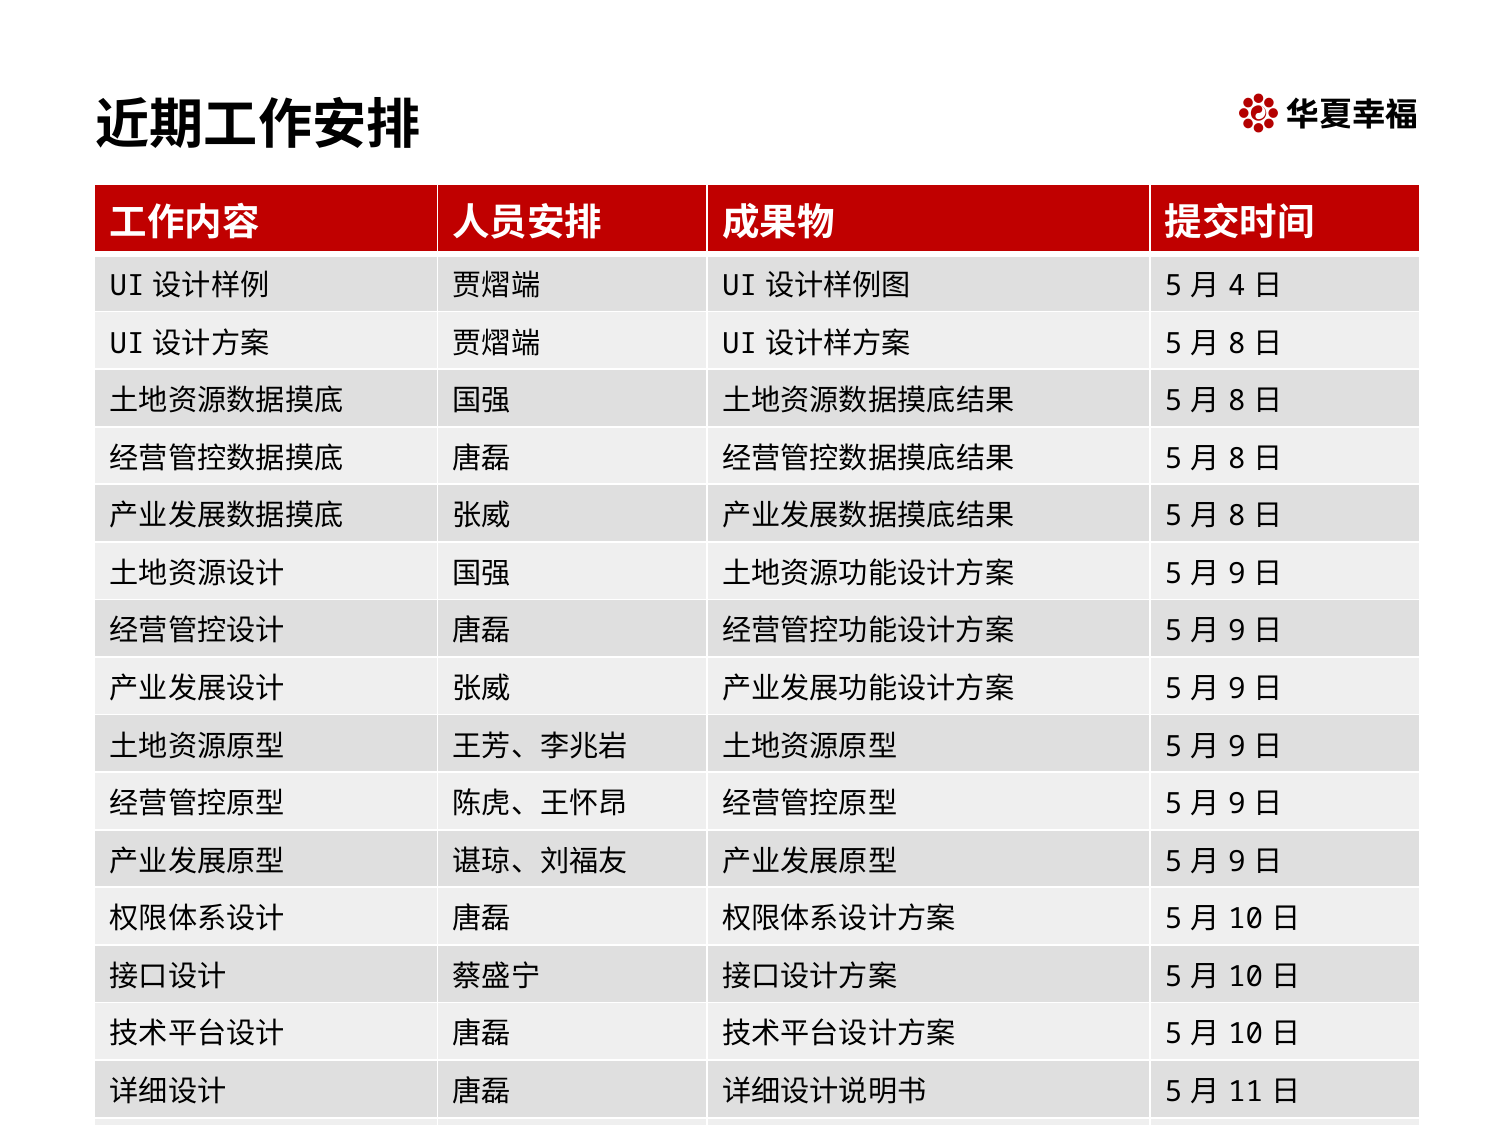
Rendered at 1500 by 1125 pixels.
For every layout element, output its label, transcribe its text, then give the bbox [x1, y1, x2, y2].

table_cell UI设计样方案 [708, 312, 1149, 368]
table_cell 5月4日 [1151, 257, 1419, 311]
table_cell 5月9日 [1151, 831, 1419, 886]
table_cell 权限体系设计方案 [708, 888, 1149, 944]
table_cell 技术平台设计方案 [708, 1003, 1149, 1059]
table_cell UI设计样例 [95, 257, 437, 311]
table_cell 5月8日 [1151, 485, 1419, 541]
table_cell 产业发展数据摸底 [95, 485, 437, 541]
table_cell 经营管控数据摸底 [95, 428, 437, 483]
table_cell 权限体系设计 [95, 888, 437, 944]
table_cell 土地资源数据摸底结果 [708, 370, 1149, 426]
table_cell 5月11日 [1151, 1119, 1419, 1125]
table_cell 详细设计 [95, 1061, 437, 1117]
table_cell 5月11日 [1151, 1061, 1419, 1117]
table_cell UI设计方案 [95, 312, 437, 368]
table_cell 土地资源原型 [95, 715, 437, 771]
table_cell 张威 [438, 485, 706, 541]
table_cell 唐磊 [438, 600, 706, 656]
table_cell 国强 [438, 543, 706, 599]
table_cell 唐磊 [438, 1003, 706, 1059]
table_cell 唐磊 [438, 888, 706, 944]
table_cell 产业发展原型 [95, 831, 437, 886]
table_cell 王芳、李兆岩 [438, 715, 706, 771]
table_cell 蔡盛宁 [438, 946, 706, 1002]
table_cell UI设计样例图 [708, 257, 1149, 311]
table_cell 接口设计 [95, 946, 437, 1002]
table_header 提交时间 [1151, 185, 1419, 251]
table_cell 土地资源原型 [708, 715, 1149, 771]
table_header 人员安排 [438, 185, 706, 251]
table_cell 产业发展数据摸底结果 [708, 485, 1149, 541]
table_cell 唐磊 [438, 1119, 706, 1125]
table_cell 土地资源功能设计方案 [708, 543, 1149, 599]
table_cell 详细设计说明书 [708, 1061, 1149, 1117]
table_cell 5月10日 [1151, 1003, 1419, 1059]
table_cell 经营管控原型 [95, 773, 437, 829]
table_cell 整体开发计划 [95, 1119, 437, 1125]
table_cell 技术平台设计 [95, 1003, 437, 1059]
table_cell 接口设计方案 [708, 946, 1149, 1002]
table_header 成果物 [708, 185, 1149, 251]
table_cell 谌琼、刘福友 [438, 831, 706, 886]
table_cell 5月10日 [1151, 946, 1419, 1002]
table_cell 5月9日 [1151, 543, 1419, 599]
table_cell 5月8日 [1151, 312, 1419, 368]
picture [1236, 90, 1419, 136]
table_cell 5月9日 [1151, 600, 1419, 656]
table_cell 张威 [438, 658, 706, 714]
table_cell 5月9日 [1151, 773, 1419, 829]
table_cell 产业发展设计 [95, 658, 437, 714]
table_cell 陈虎、王怀昂 [438, 773, 706, 829]
table_cell 5月8日 [1151, 428, 1419, 483]
table_cell 唐磊 [438, 1061, 706, 1117]
table_cell 整体开发计划（截至6月1日） [708, 1119, 1149, 1125]
table_cell 5月10日 [1151, 888, 1419, 944]
table_cell 土地资源设计 [95, 543, 437, 599]
table_cell 国强 [438, 370, 706, 426]
table_cell 经营管控设计 [95, 600, 437, 656]
table_header 工作内容 [95, 185, 437, 251]
table_cell 土地资源数据摸底 [95, 370, 437, 426]
table_cell 产业发展原型 [708, 831, 1149, 886]
table_cell 贾熠端 [438, 257, 706, 311]
table_cell 贾熠端 [438, 312, 706, 368]
table_cell 经营管控数据摸底结果 [708, 428, 1149, 483]
table_cell 5月9日 [1151, 715, 1419, 771]
table_cell 经营管控原型 [708, 773, 1149, 829]
table_cell 5月9日 [1151, 658, 1419, 714]
title 近期工作安排 [80, 89, 1151, 179]
table_cell 唐磊 [438, 428, 706, 483]
table_cell 经营管控功能设计方案 [708, 600, 1149, 656]
table_cell 5月8日 [1151, 370, 1419, 426]
table_cell 产业发展功能设计方案 [708, 658, 1149, 714]
